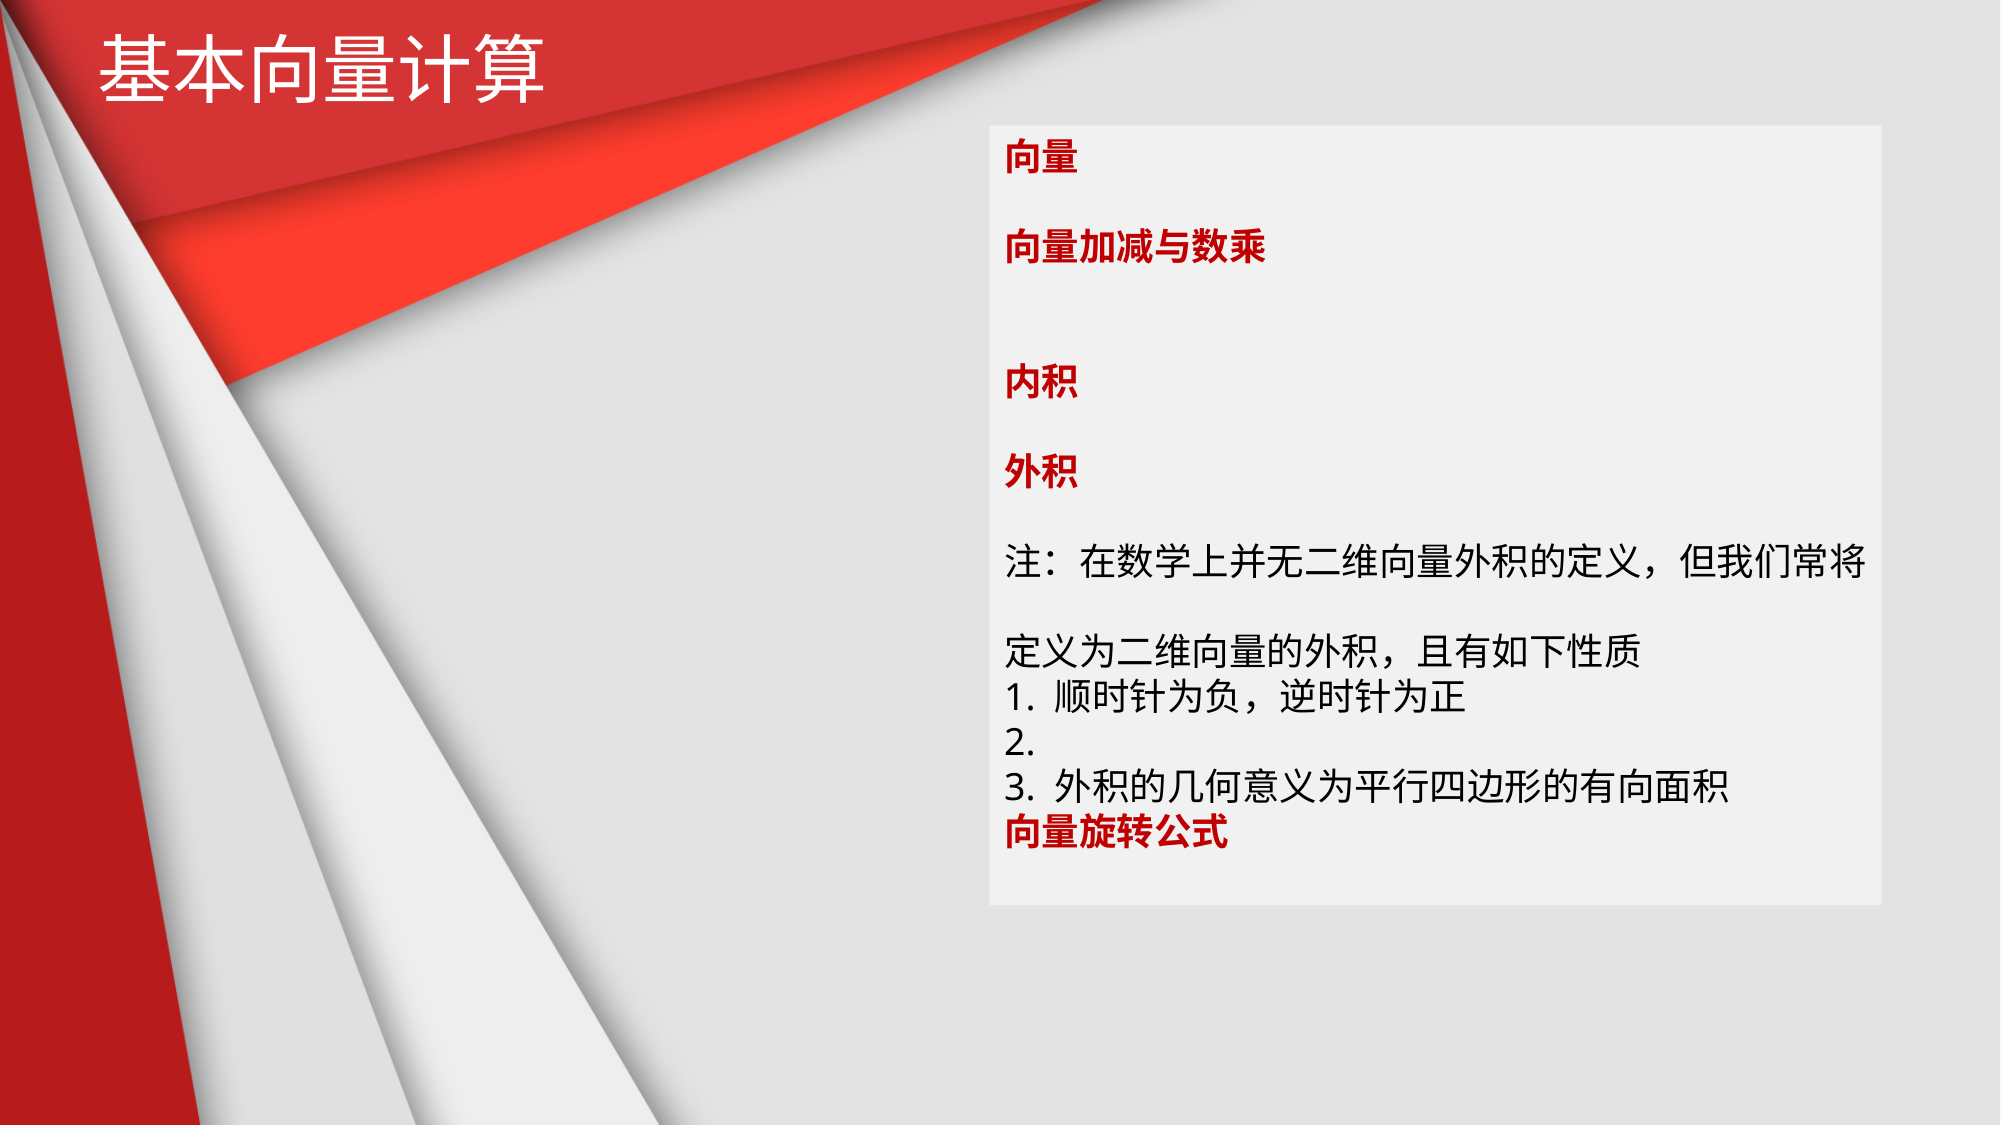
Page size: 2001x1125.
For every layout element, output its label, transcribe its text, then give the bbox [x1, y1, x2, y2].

text_box 基本向量计算 [82, 15, 563, 120]
picture [0, 0, 2001, 1125]
